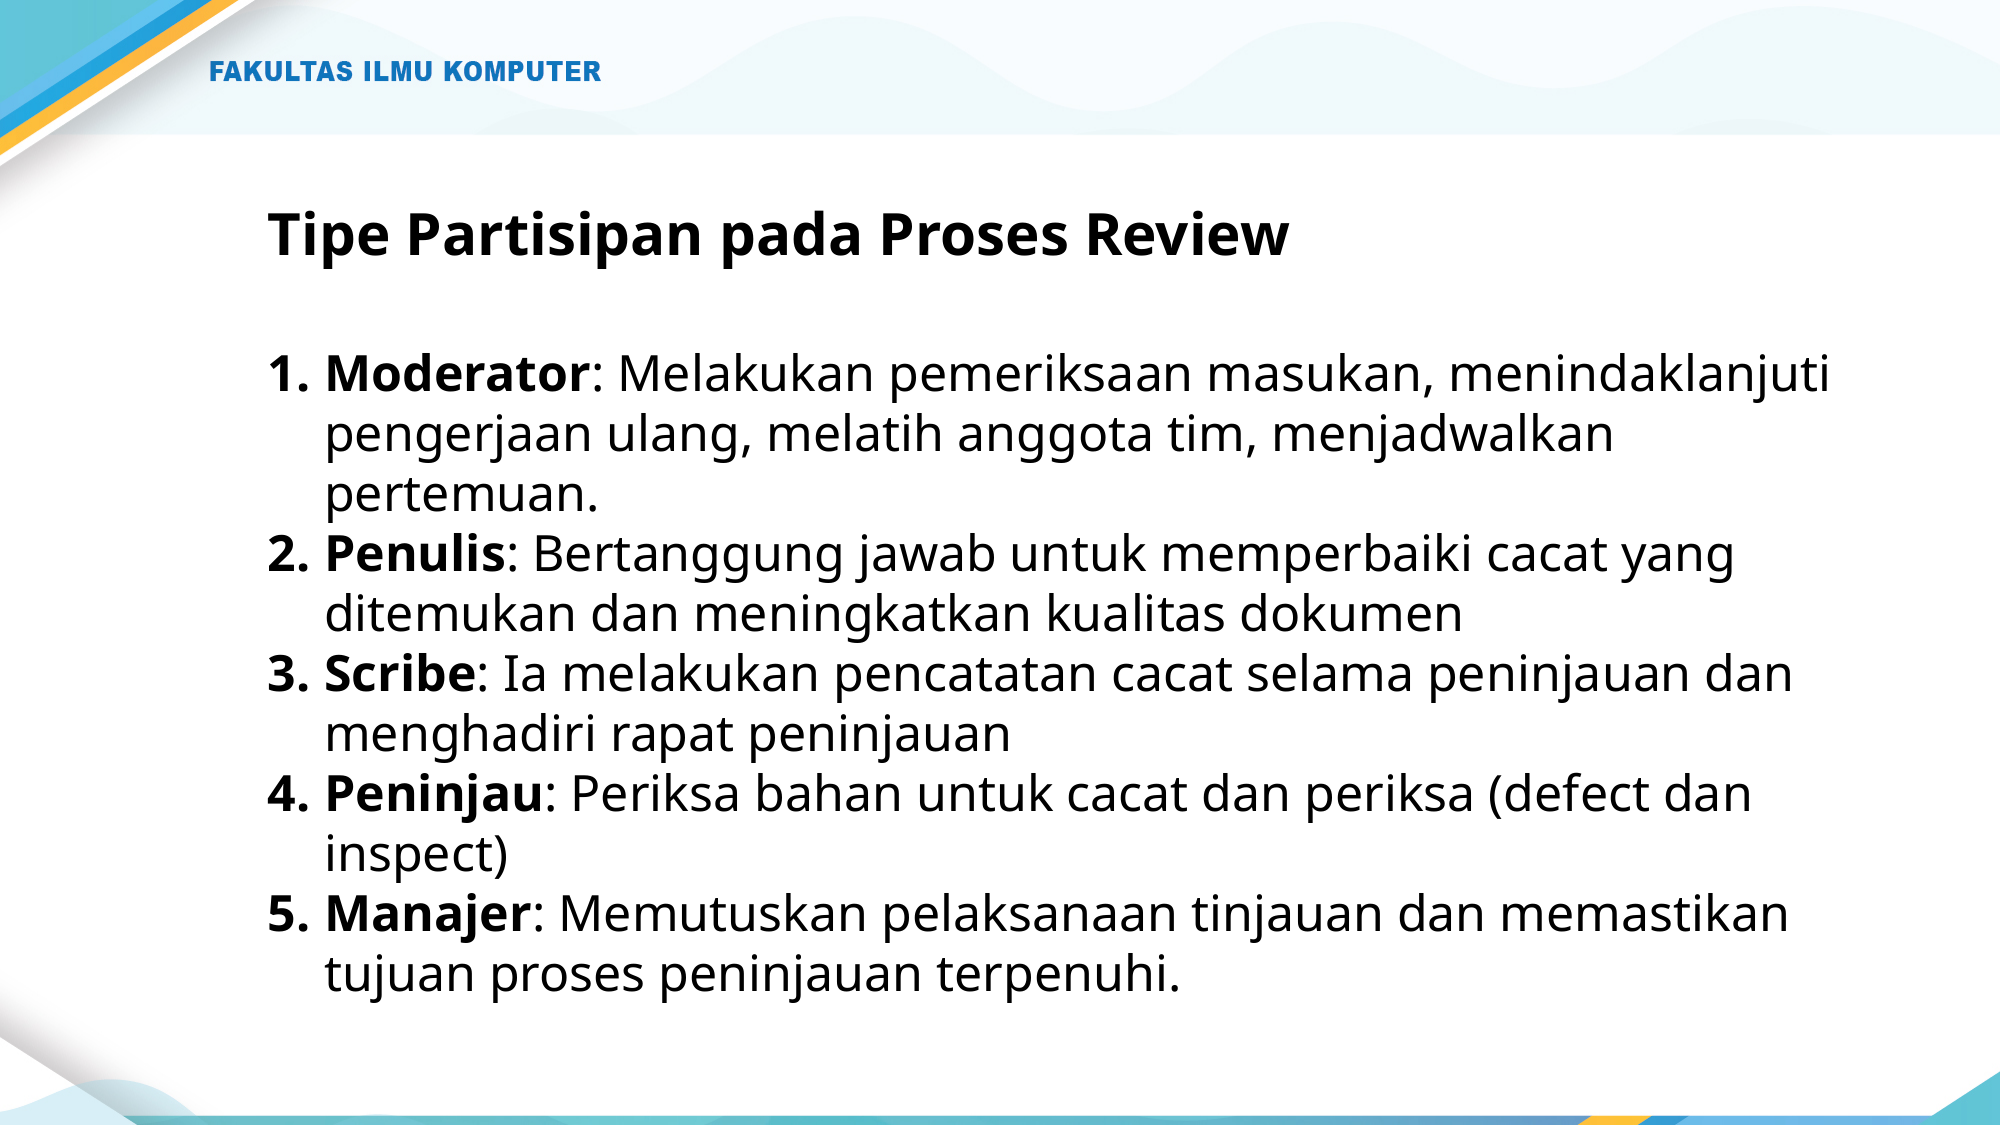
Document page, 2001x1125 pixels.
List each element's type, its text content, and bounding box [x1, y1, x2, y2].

title Tipe Partisipan pada Proses Review [252, 170, 1852, 303]
list Moderator: Melakukan pemeriksaan masukan, menindaklanjuti pengerjaan ulang, melatih anggota tim, menjadwalkan pertemuan. Penulis: Bertanggung jawab untuk memperbaiki cacat yang ditemukan dan meningkatkan kualitas dokumen Scribe: Ia melakukan pencatatan cacat selama peninjauan dan menghadiri rapat peninjauan Peninjau: Periksa bahan untuk cacat dan periksa (defect dan inspect) Manajer: Memutuskan pelaksanaan tinjauan dan memastikan tujuan proses peninjauan terpenuhi. [252, 333, 1852, 822]
picture [0, 0, 2000, 1125]
